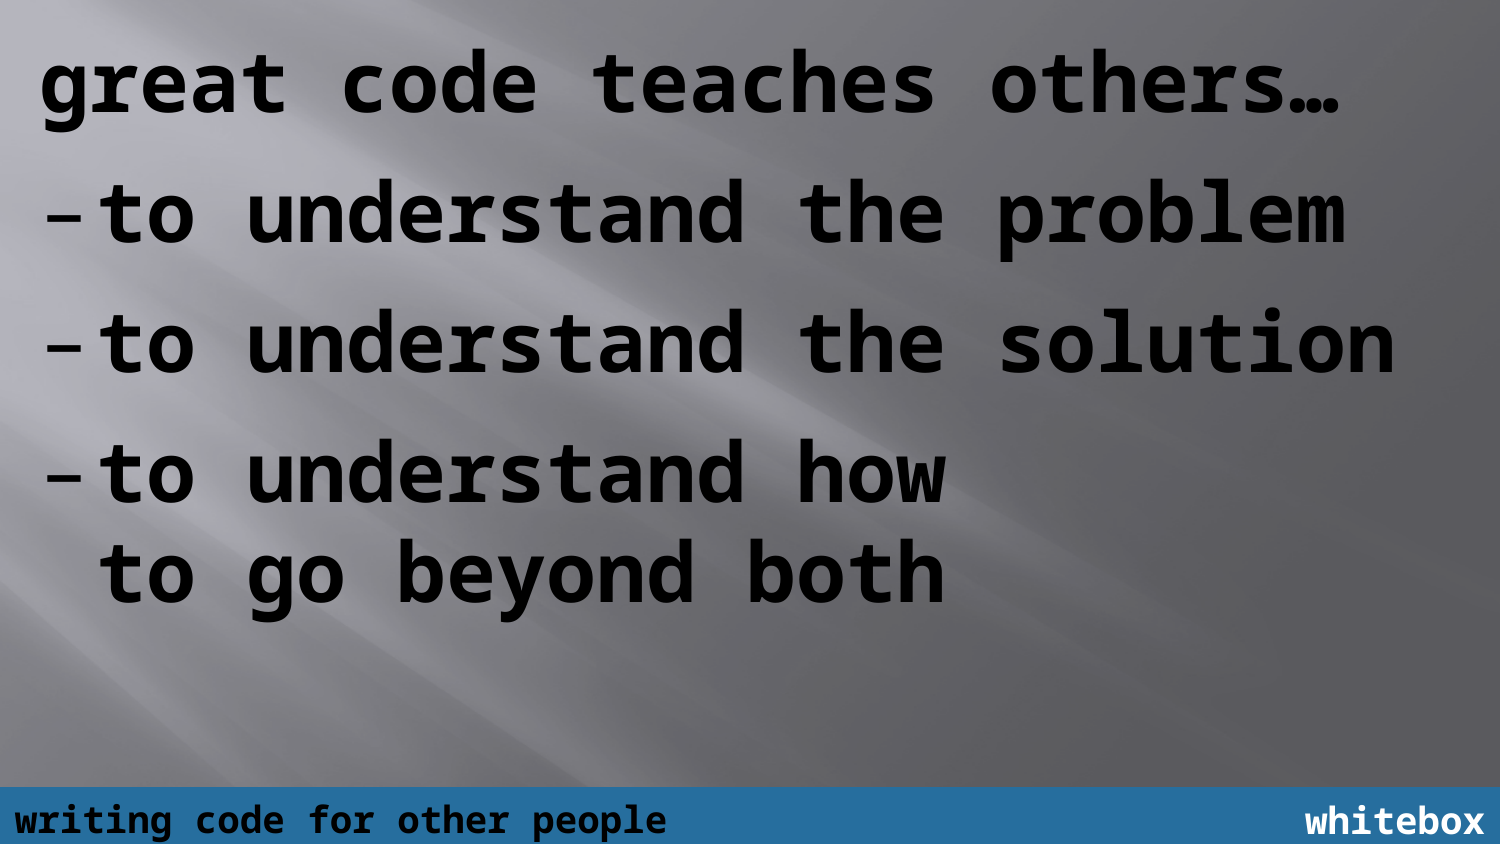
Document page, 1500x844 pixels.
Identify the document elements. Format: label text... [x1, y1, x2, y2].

text_box great code teaches others… to understand the problem to understand the solution to understand how to go beyond both [24, 21, 1475, 627]
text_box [0, 787, 1500, 844]
